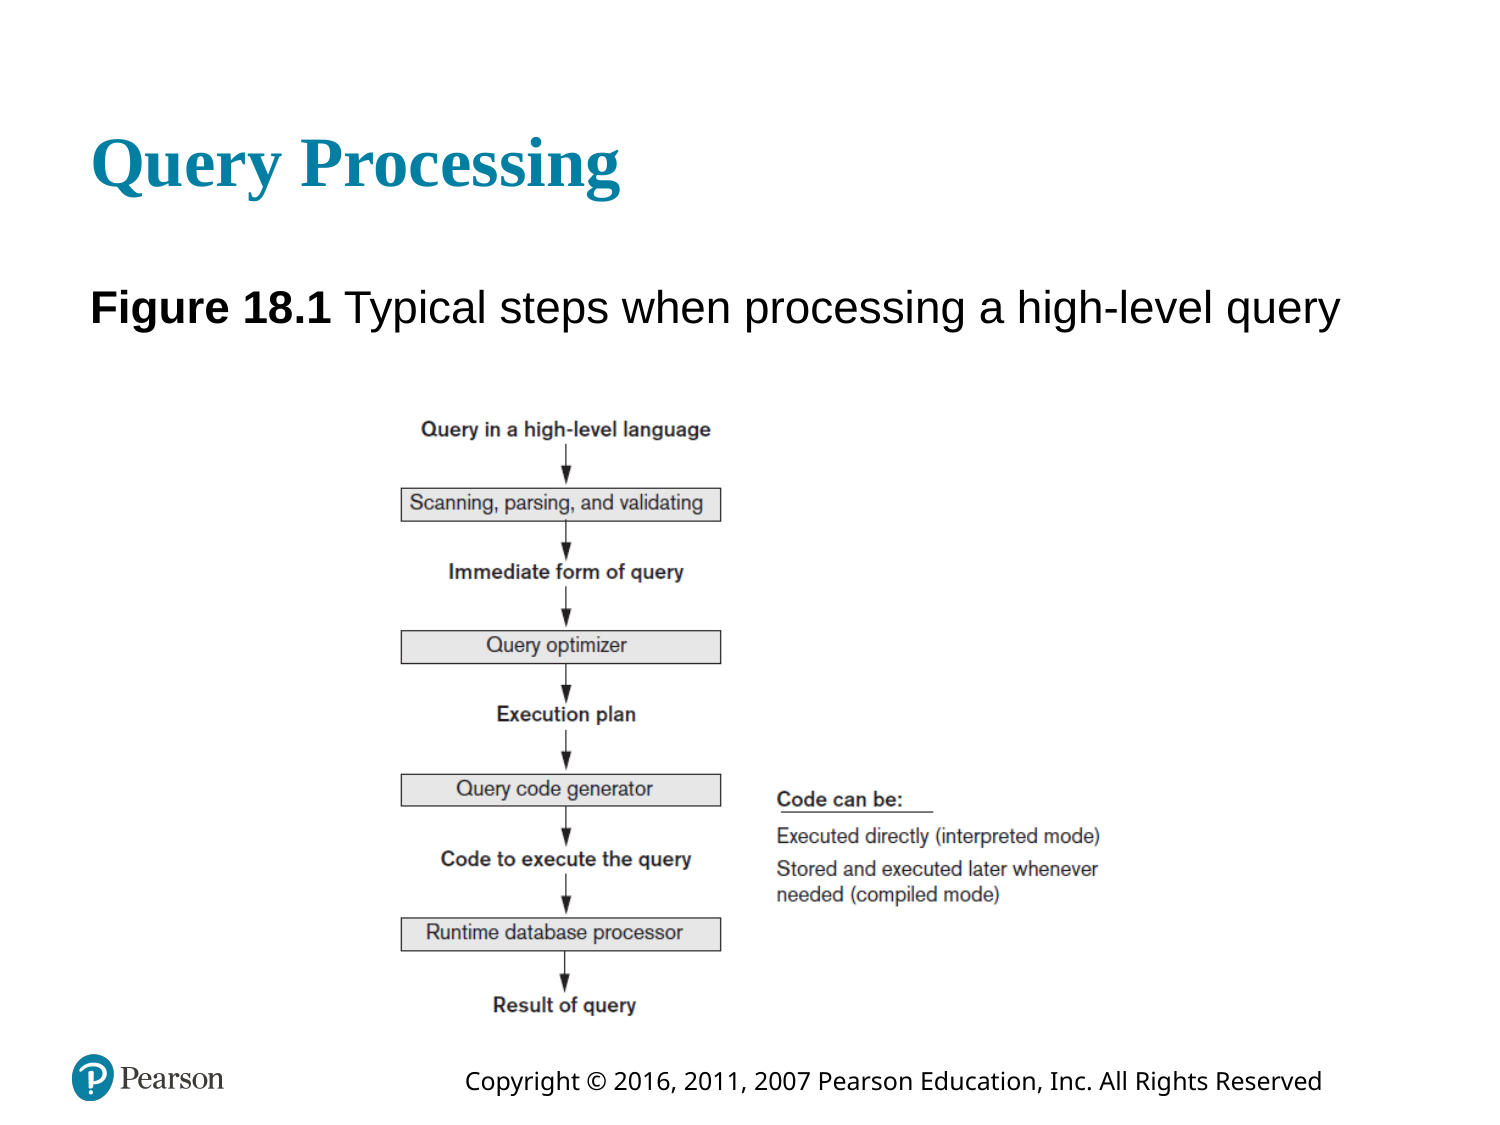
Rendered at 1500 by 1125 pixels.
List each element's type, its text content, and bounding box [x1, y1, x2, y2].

picture [98, 1054, 224, 1101]
picture [72, 1087, 83, 1101]
title Query Processing [75, 35, 1425, 216]
picture [80, 1063, 106, 1088]
picture [385, 404, 1115, 1028]
picture [72, 1054, 88, 1070]
list Figure 18.1 Typical steps when processing a high-level query [75, 262, 1425, 358]
